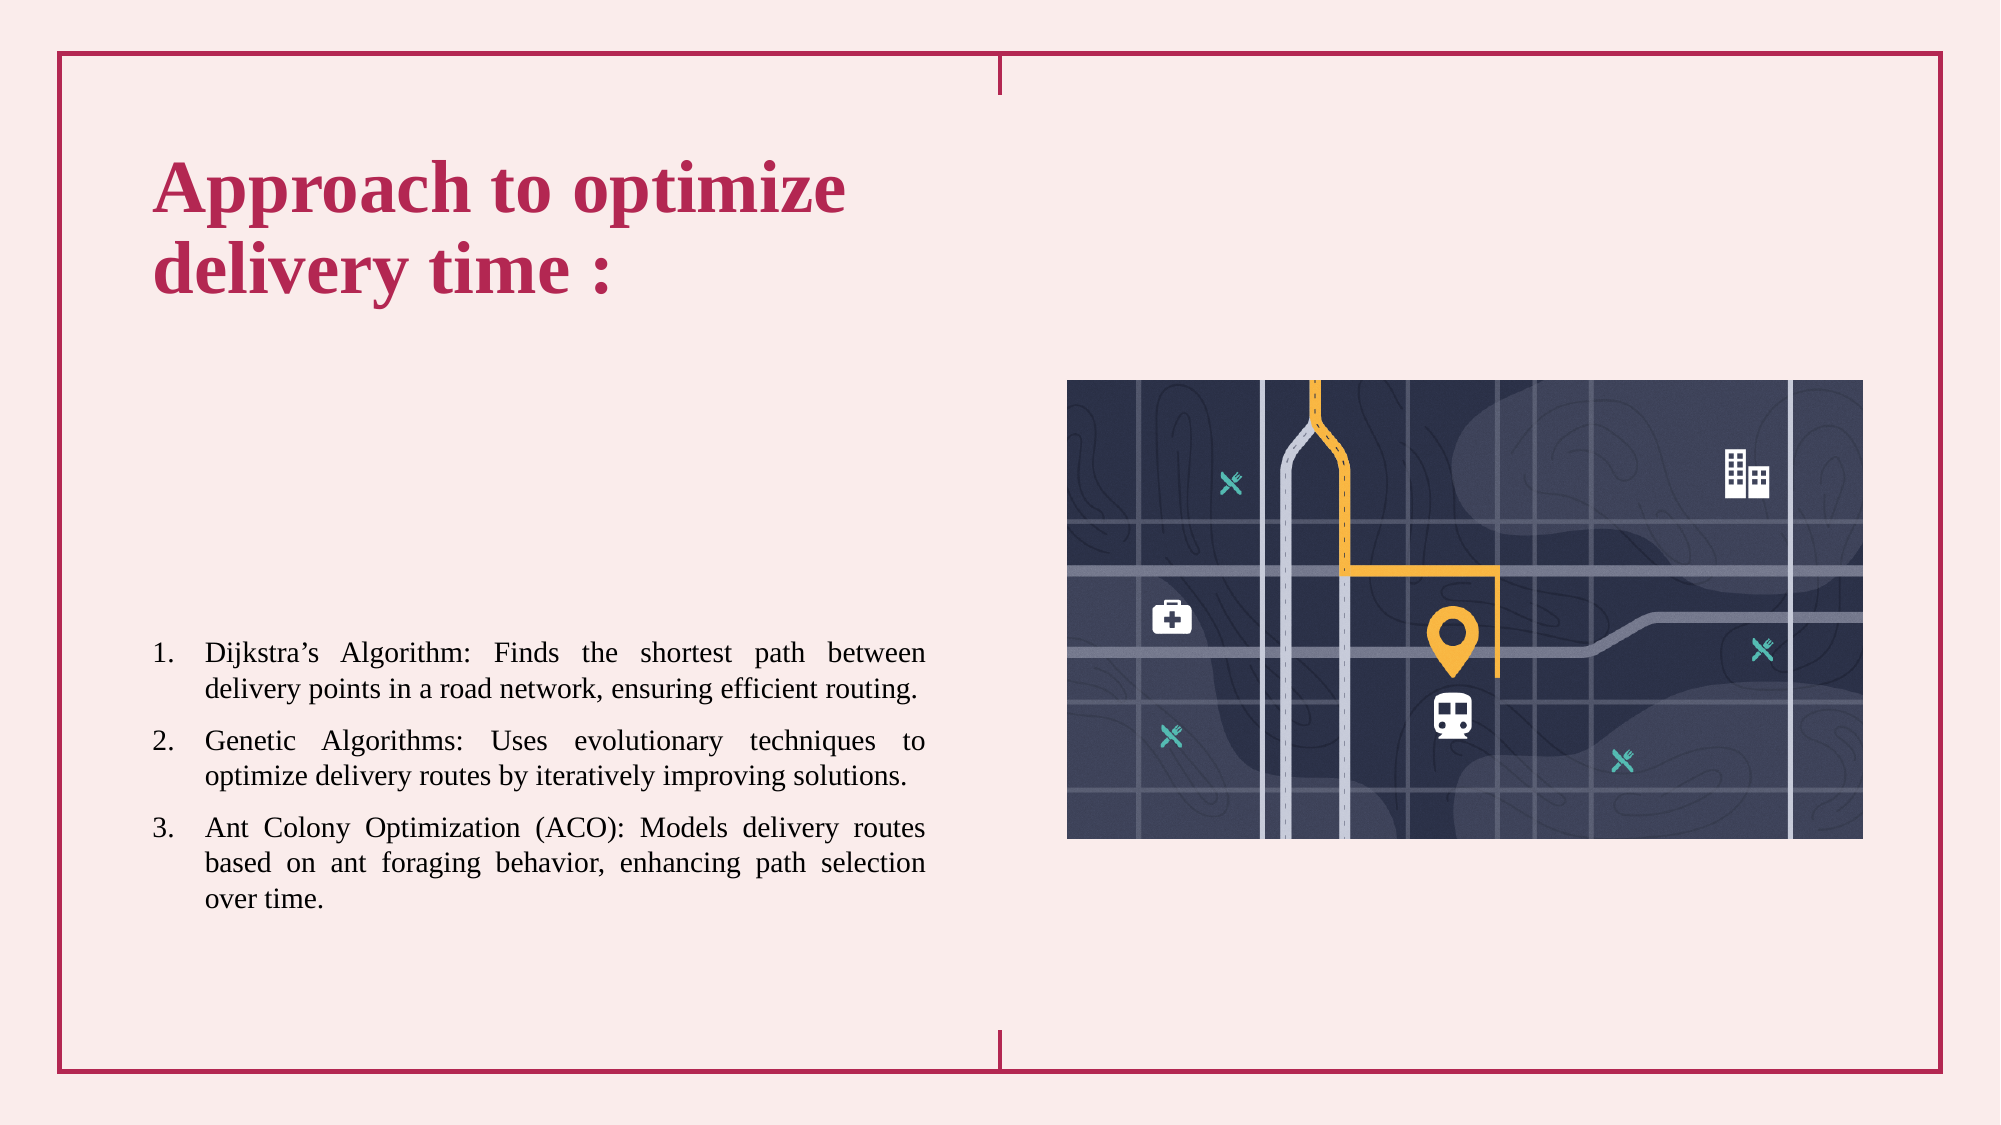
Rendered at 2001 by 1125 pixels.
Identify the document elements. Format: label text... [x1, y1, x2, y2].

list Dijkstra’s Algorithm: Finds the shortest path between delivery points in a road network, ensuring efficient routing. Genetic Algorithms: Uses evolutionary techniques to optimize delivery routes by iteratively improving solutions. Ant Colony Optimization (ACO): Models delivery routes based on ant foraging behavior, enhancing path selection over time. [137, 625, 941, 985]
title Approach to optimize delivery time : [137, 139, 933, 598]
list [1067, 380, 1863, 839]
